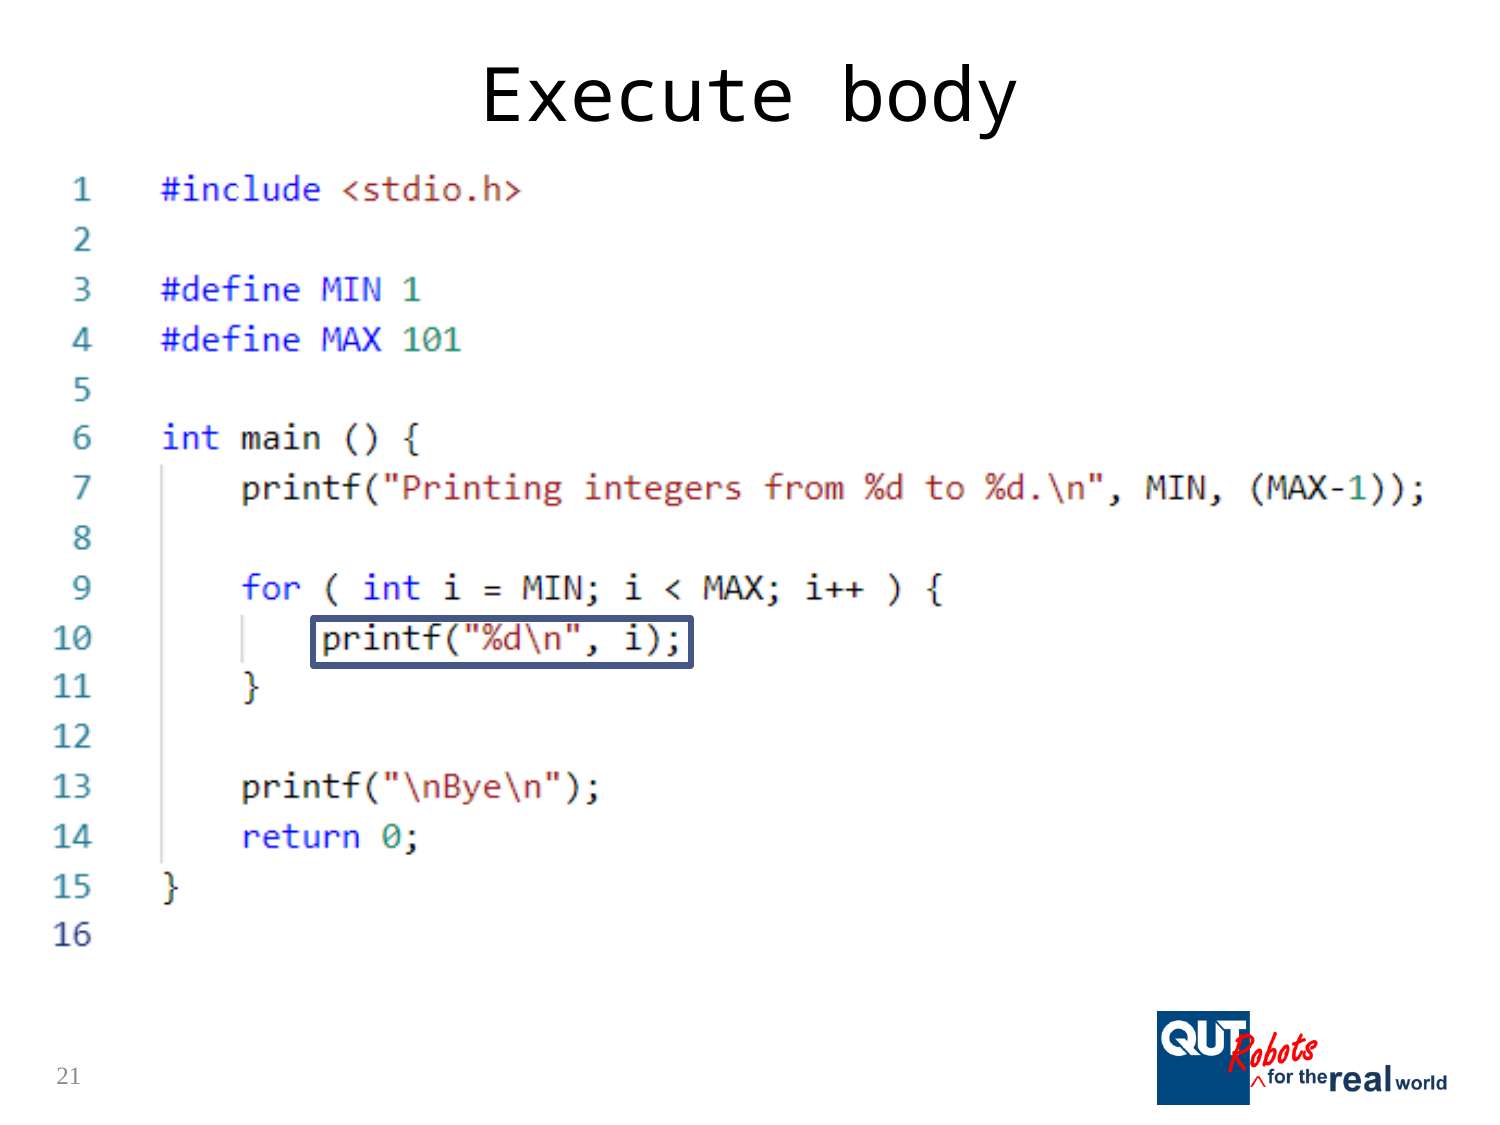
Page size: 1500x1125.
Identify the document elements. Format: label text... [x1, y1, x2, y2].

title Execute body [41, 9, 1459, 160]
picture [1157, 1011, 1459, 1105]
picture [41, 160, 1459, 965]
slide_number 21 [41, 1044, 1140, 1105]
